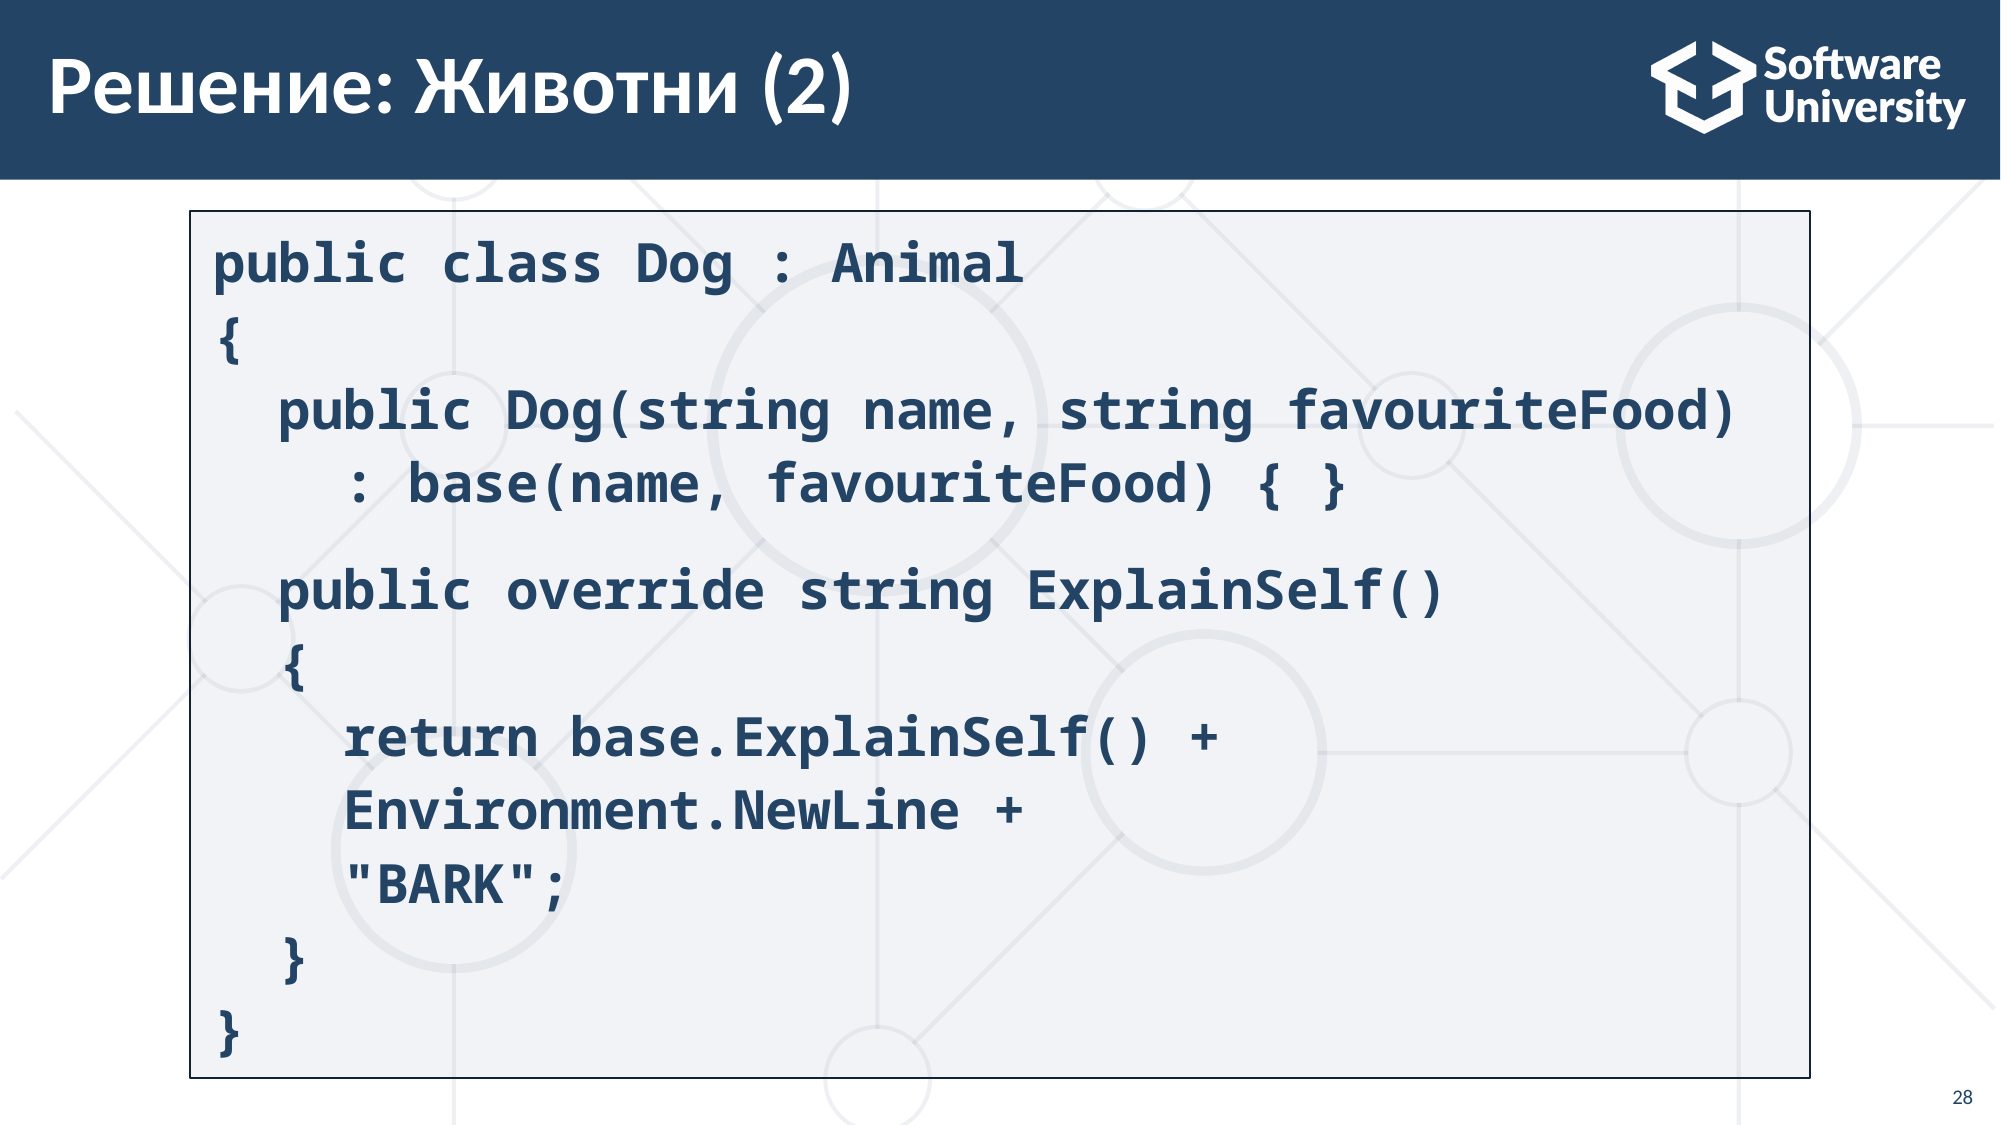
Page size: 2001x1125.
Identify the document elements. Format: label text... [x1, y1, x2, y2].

text_box public class Dog : Animal { public Dog(string name, string favouriteFood) : base(name, favouriteFood) { } public override string ExplainSelf() { return base.ExplainSelf() + Environment.NewLine + "BARK"; } } [190, 211, 1810, 1079]
picture [1651, 41, 1966, 134]
title Решение: Животни (2) [31, 16, 1625, 162]
slide_number 28 [1927, 1067, 1989, 1117]
